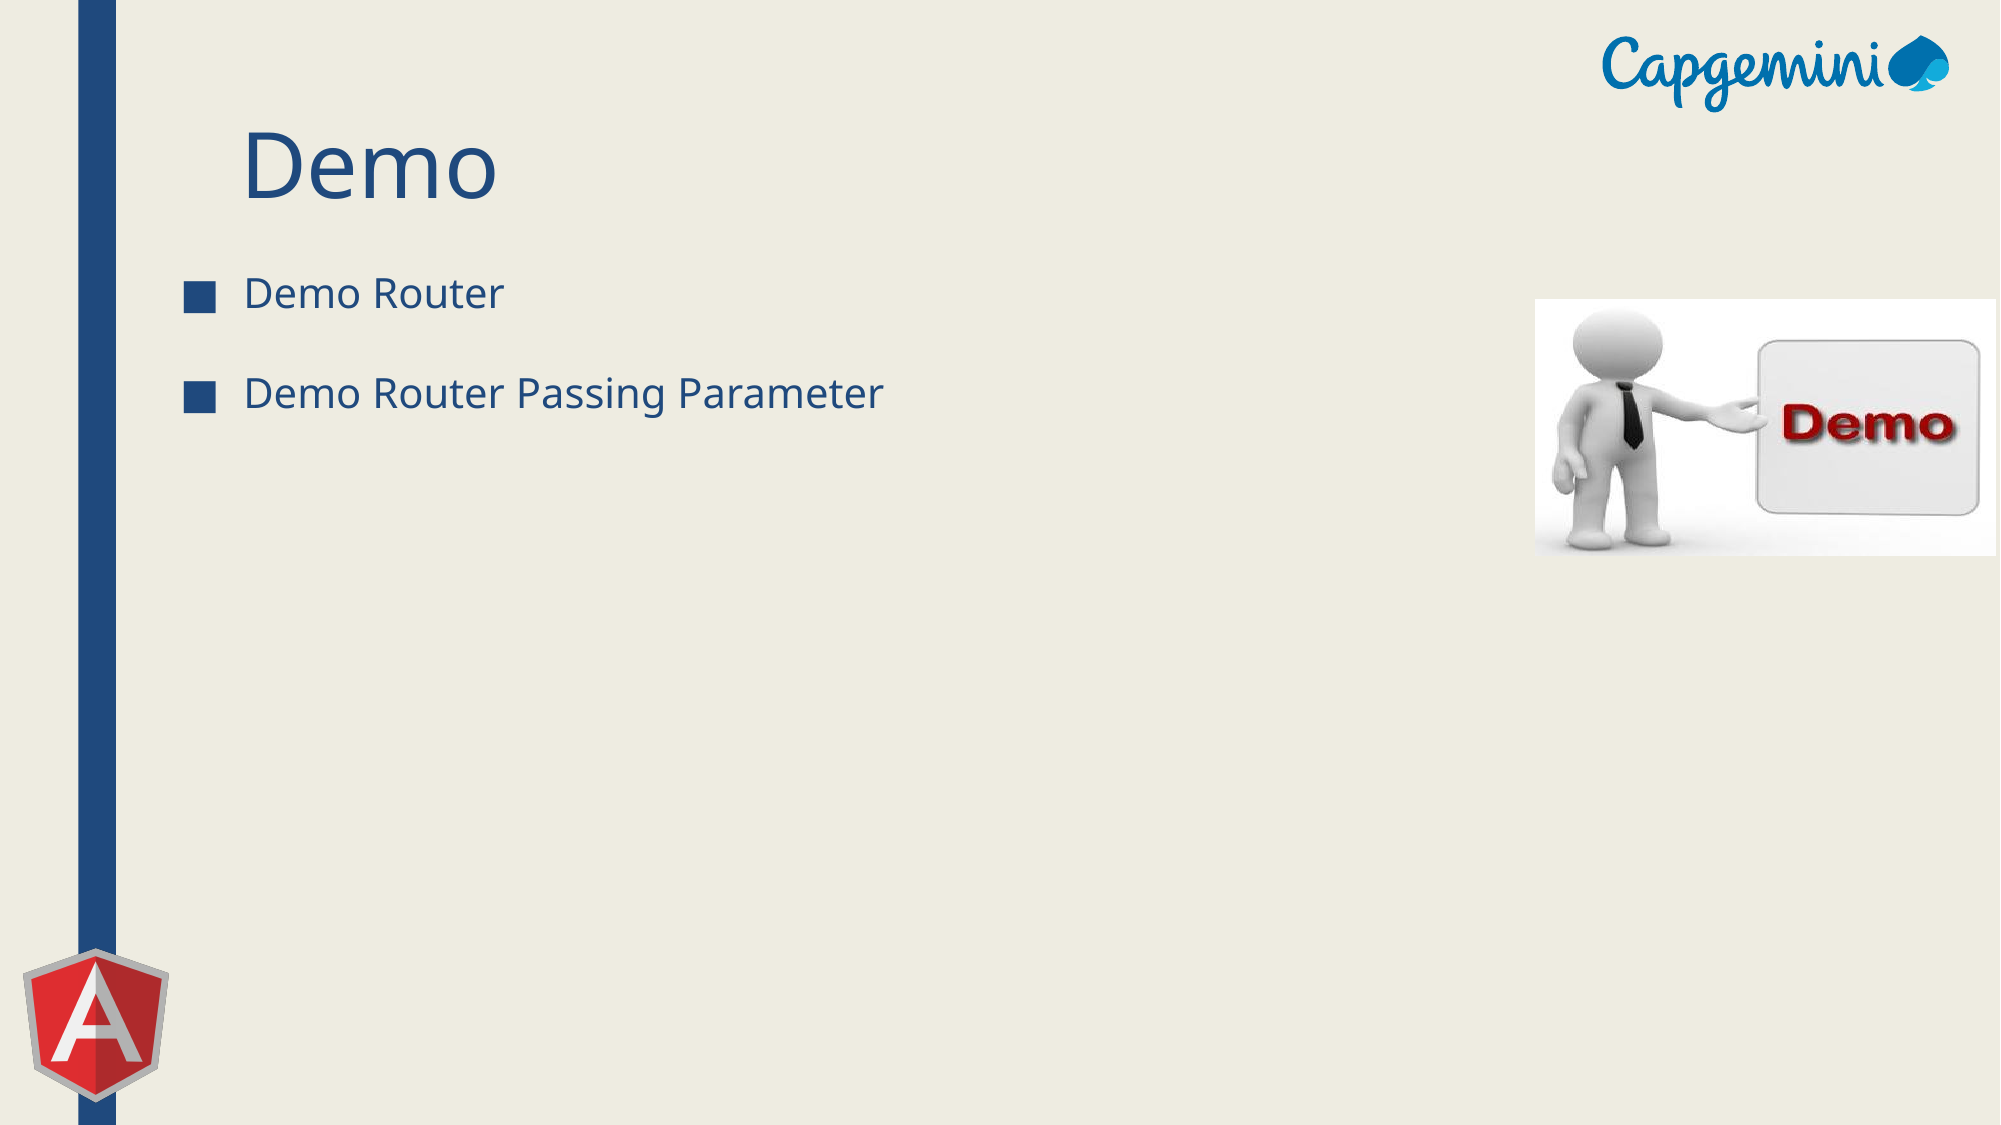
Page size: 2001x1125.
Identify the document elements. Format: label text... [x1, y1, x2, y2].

list Demo Router Demo Router Passing Parameter [165, 234, 1620, 997]
title Demo [225, 112, 1800, 357]
picture [23, 948, 169, 1103]
picture [1620, 299, 1996, 556]
